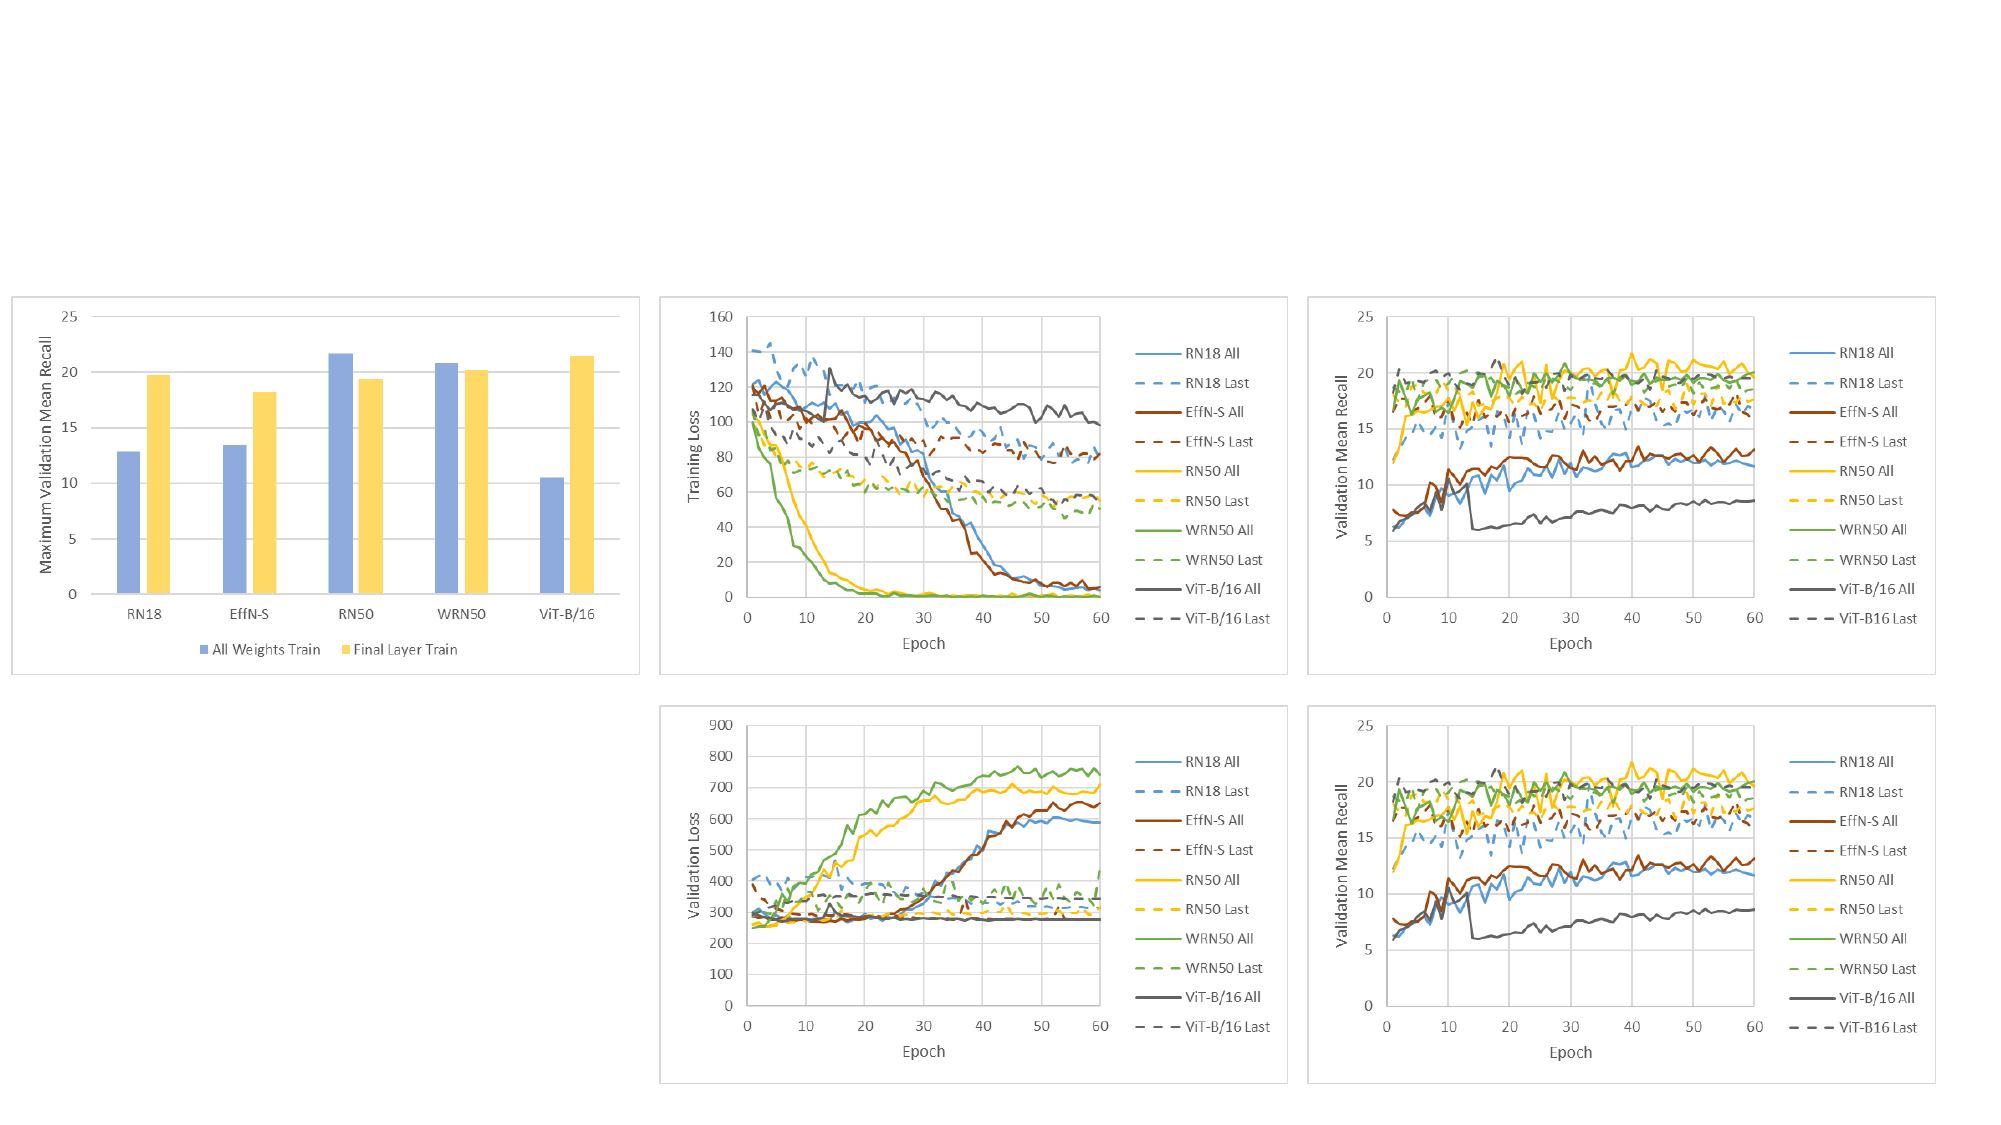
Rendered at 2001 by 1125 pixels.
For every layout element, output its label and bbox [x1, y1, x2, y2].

picture [659, 705, 1288, 1084]
picture [11, 296, 640, 675]
picture [1306, 705, 1936, 1084]
picture [1306, 296, 1936, 675]
picture [659, 296, 1288, 675]
